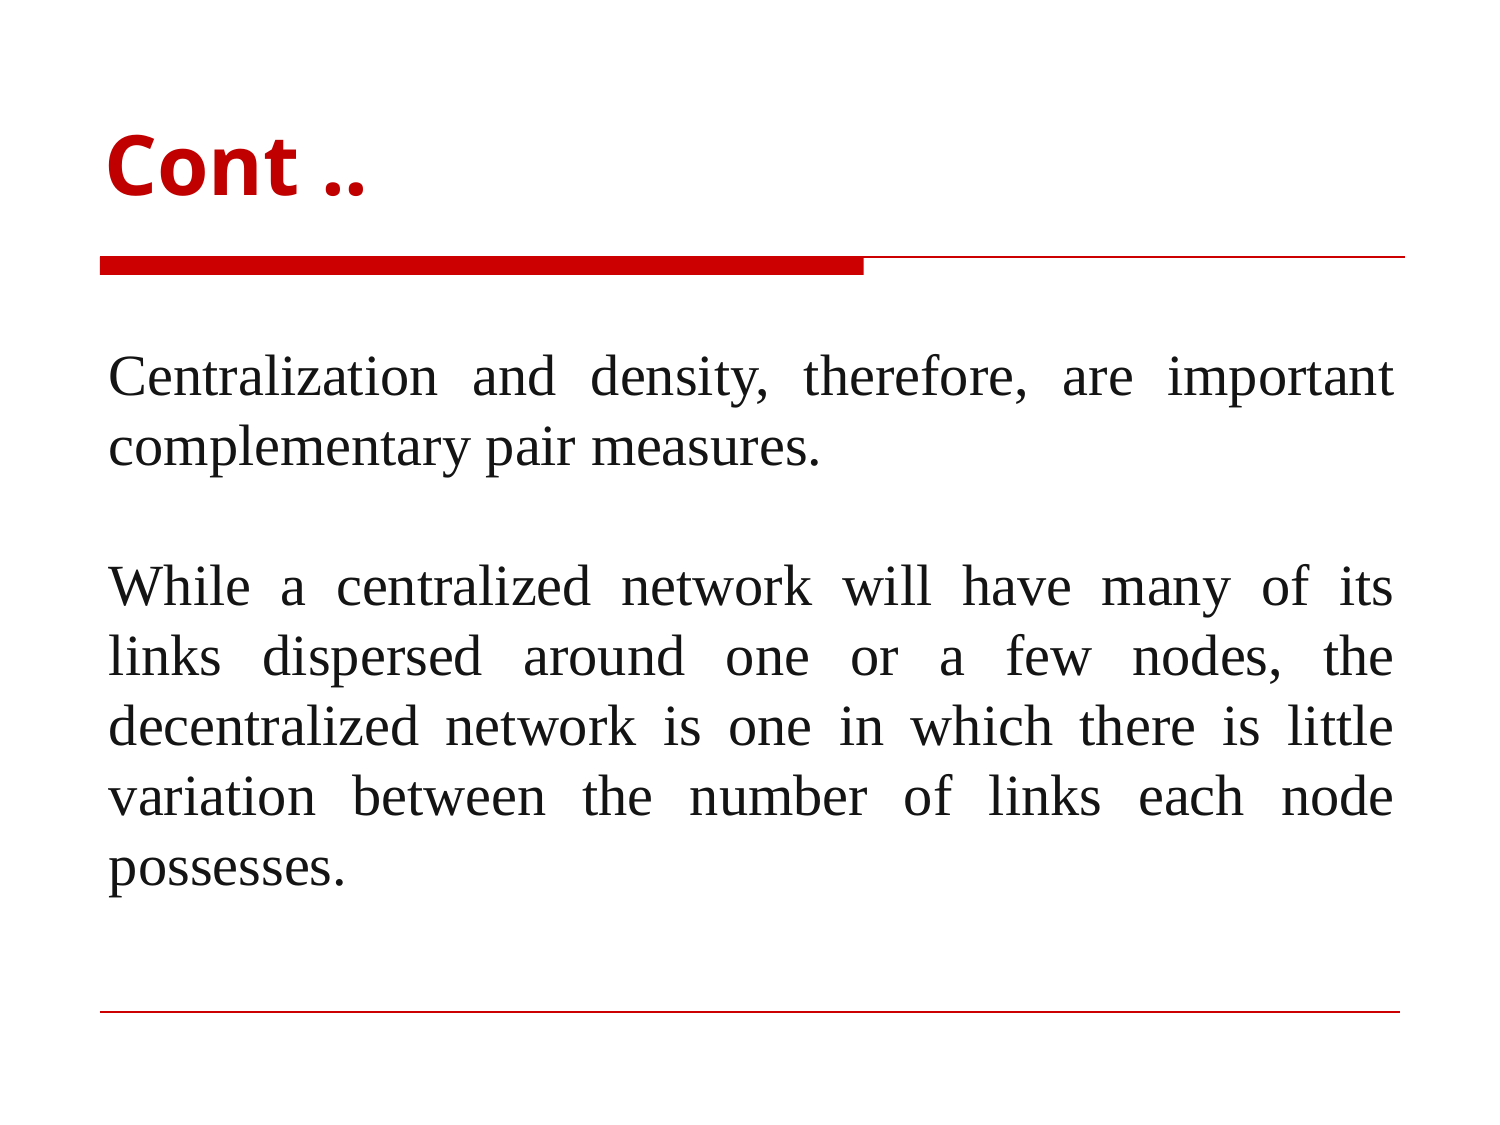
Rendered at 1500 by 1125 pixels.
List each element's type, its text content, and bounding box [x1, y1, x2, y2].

list Centralization and density, therefore, are important complementary pair measures. While a centralized network will have many of its links dispersed around one or a few nodes, the decentralized network is one in which there is little variation between the number of links each node possesses. [108, 337, 1396, 903]
title Cont .. [104, 112, 865, 217]
